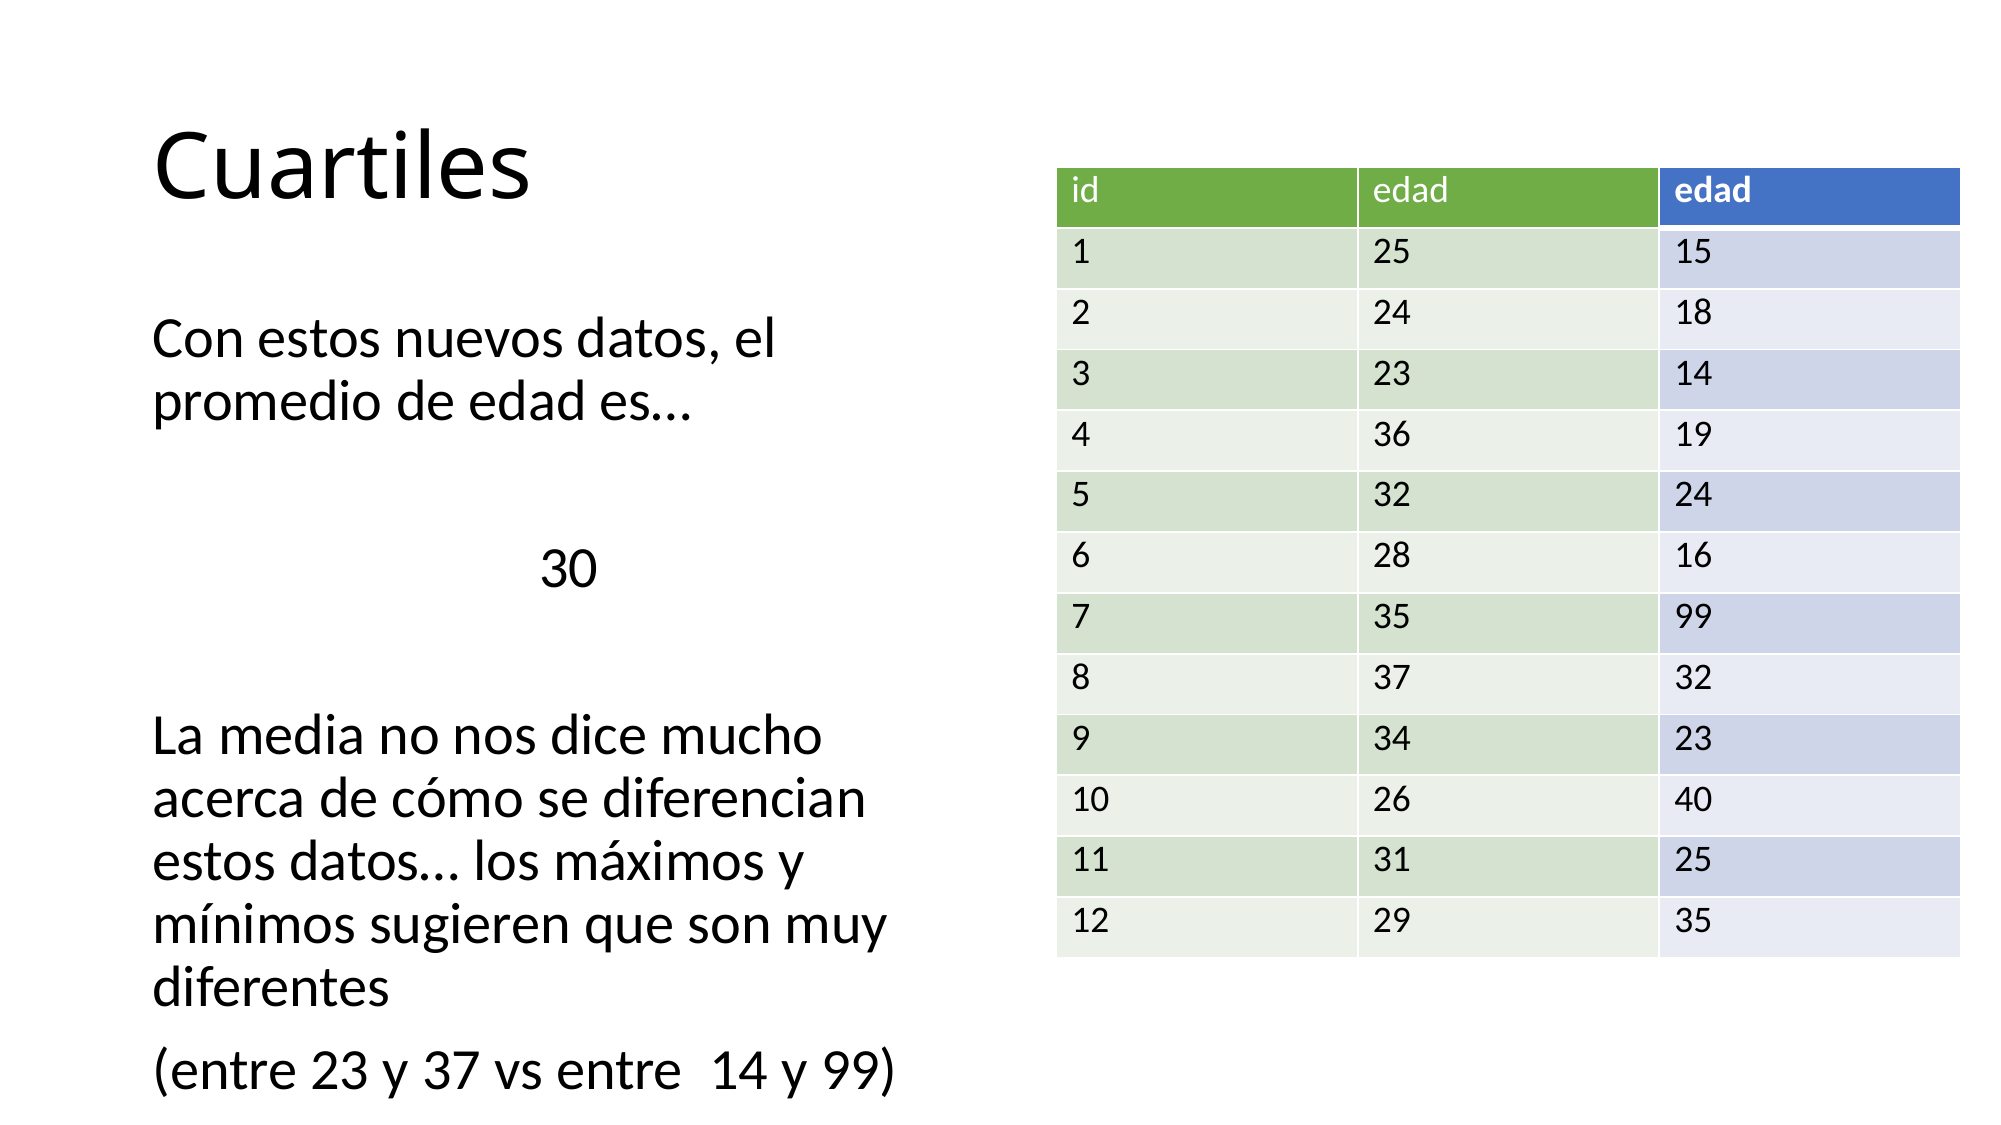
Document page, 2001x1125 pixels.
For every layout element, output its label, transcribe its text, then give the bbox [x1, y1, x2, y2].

table_cell 9 [1057, 715, 1357, 774]
table_cell 3 [1057, 350, 1357, 409]
table_cell 26 [1359, 776, 1658, 835]
table_cell 24 [1359, 290, 1658, 349]
table_cell 19 [1660, 411, 1960, 470]
table_cell 35 [1359, 594, 1658, 653]
table_cell 99 [1660, 594, 1960, 653]
table_cell 8 [1057, 655, 1357, 714]
table_cell 10 [1057, 776, 1357, 835]
table_cell 14 [1660, 350, 1960, 409]
table_cell 34 [1359, 715, 1658, 774]
table_cell 32 [1359, 472, 1658, 531]
table_cell 28 [1359, 533, 1658, 592]
table_cell 36 [1359, 411, 1658, 470]
table_cell 25 [1660, 837, 1960, 896]
list Con estos nuevos datos, el promedio de edad es… 30 La media no nos dice mucho acerca de cómo se diferencian estos datos… los máximos y mínimos sugieren que son muy diferentes (entre 23 y 37 vs entre 14 y 99) [137, 299, 1000, 1125]
table_cell 11 [1057, 837, 1357, 896]
table_cell 23 [1359, 350, 1658, 409]
table_cell 2 [1057, 290, 1357, 349]
table_cell 1 [1057, 229, 1357, 288]
table_cell 25 [1359, 229, 1658, 288]
table_cell 35 [1660, 898, 1960, 957]
table_header id [1057, 168, 1357, 227]
table_cell 12 [1057, 898, 1357, 957]
table_cell 23 [1660, 715, 1960, 774]
table_cell 40 [1660, 776, 1960, 835]
table_cell 15 [1660, 231, 1960, 288]
table_cell 31 [1359, 837, 1658, 896]
table_header edad [1660, 168, 1960, 225]
table_cell 18 [1660, 290, 1960, 349]
table_cell 16 [1660, 533, 1960, 592]
table_cell 37 [1359, 655, 1658, 714]
table_cell 4 [1057, 411, 1357, 470]
title Cuartiles [137, 59, 1863, 278]
table_cell 7 [1057, 594, 1357, 653]
table_cell 24 [1660, 472, 1960, 531]
table_header edad [1359, 168, 1658, 227]
table_cell 32 [1660, 655, 1960, 714]
table_cell 5 [1057, 472, 1357, 531]
table_cell 29 [1359, 898, 1658, 957]
table_cell 6 [1057, 533, 1357, 592]
